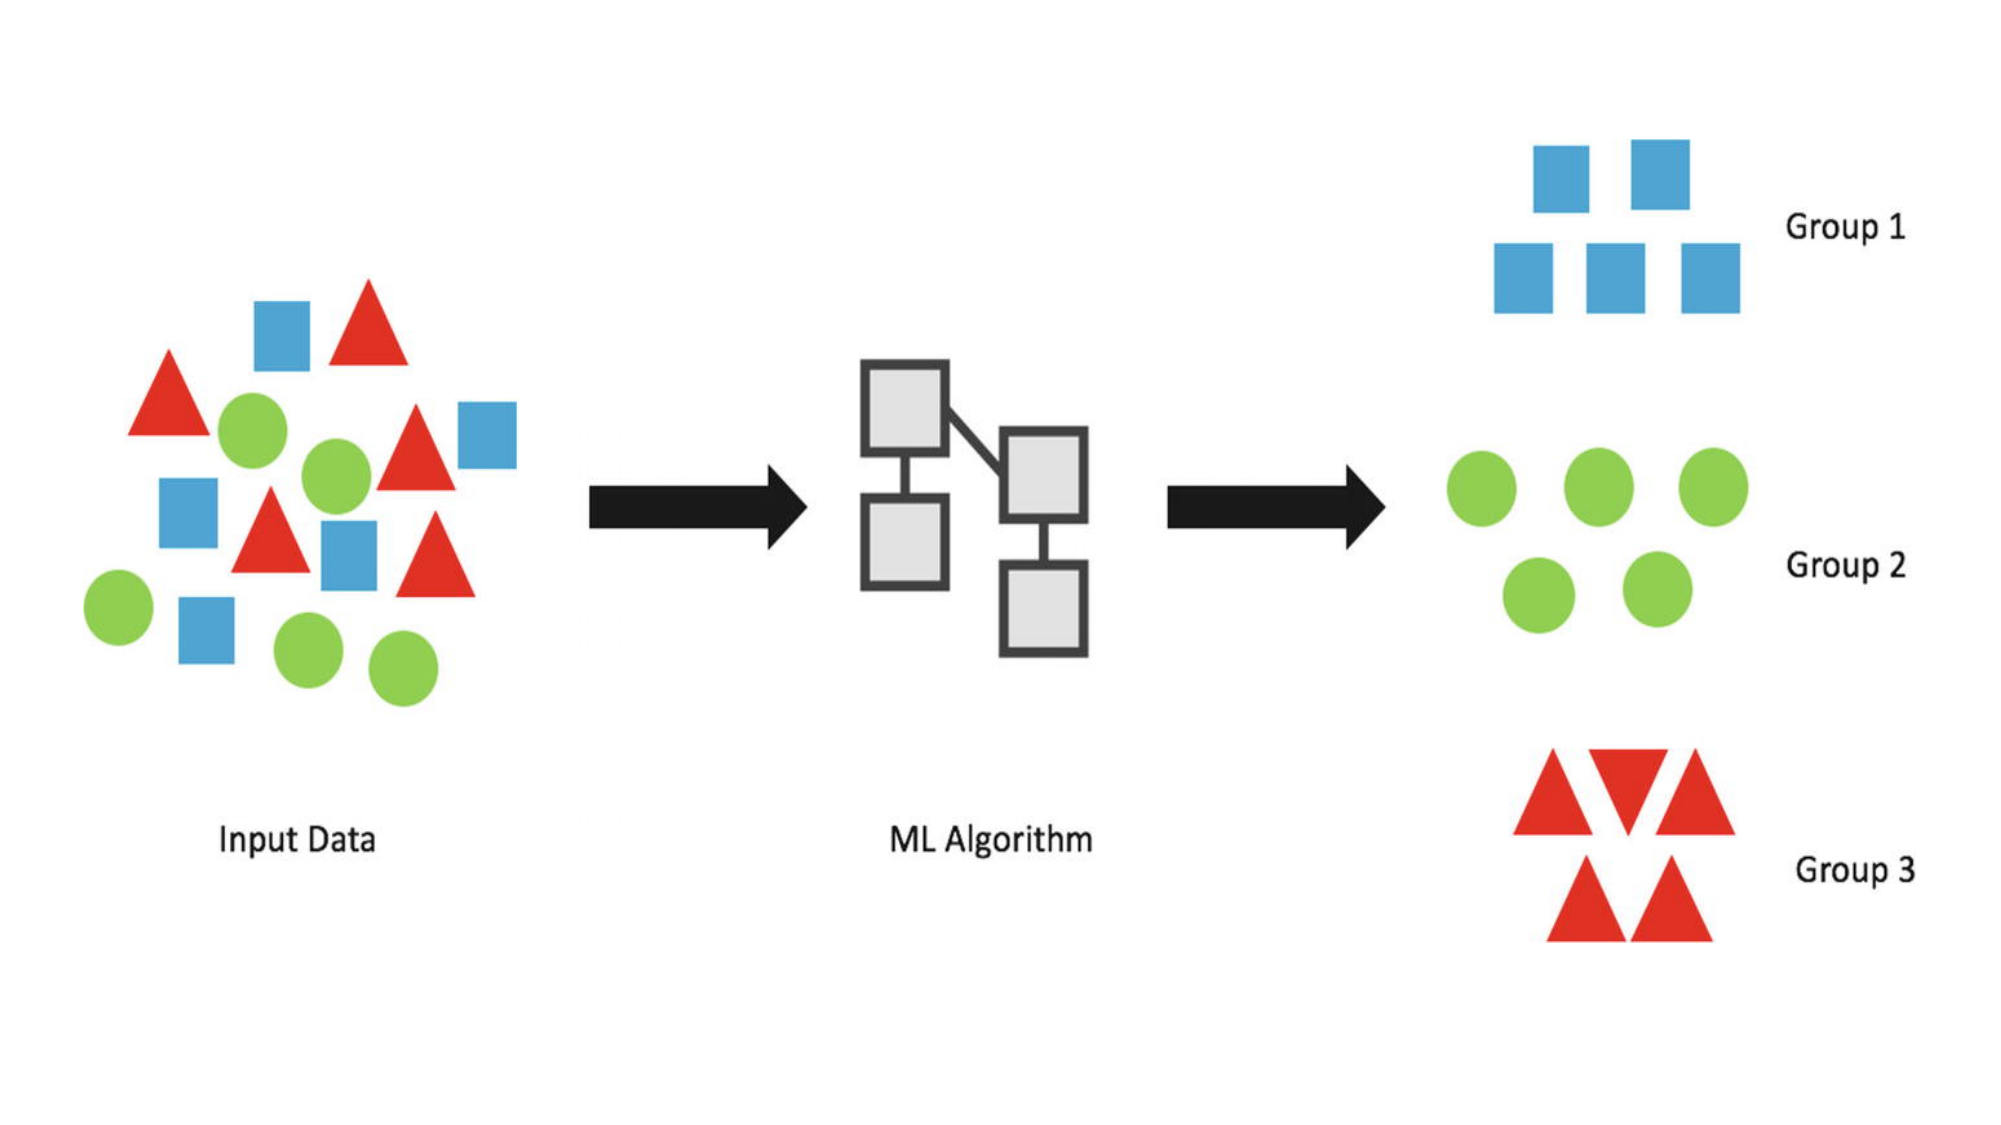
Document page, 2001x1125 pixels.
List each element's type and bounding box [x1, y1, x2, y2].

picture [83, 139, 1916, 943]
